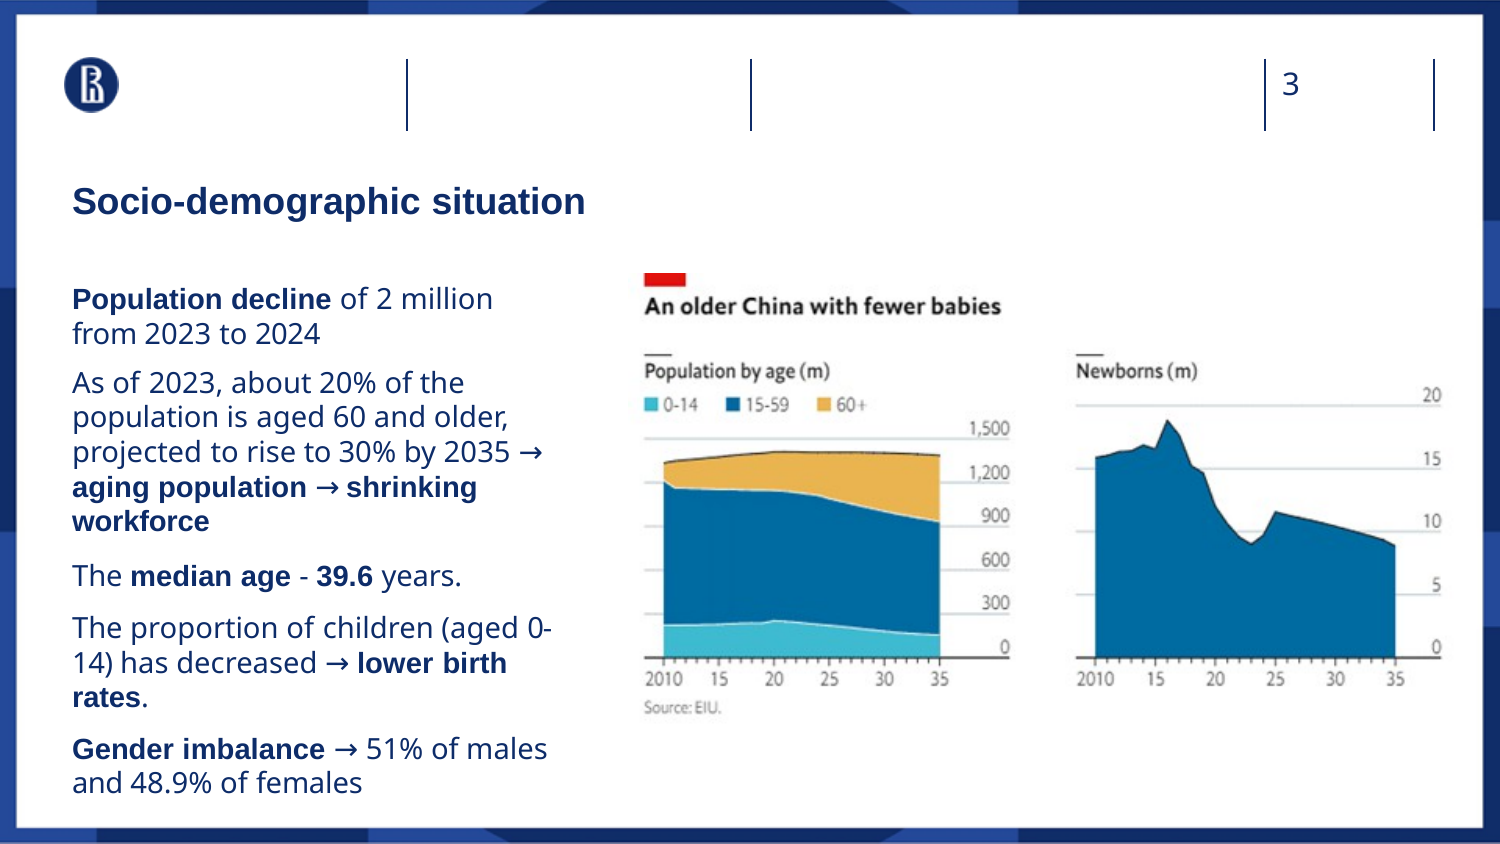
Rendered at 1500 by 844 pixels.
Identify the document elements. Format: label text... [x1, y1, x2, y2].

picture [0, 0, 1500, 844]
text_box Population decline of 2 million from 2023 to 2024 As of 2023, about 20% of the population is aged 60 and older, projected to rise to 30% by 2035 → aging population → shrinking workforce The median age - 39.6 years. The proportion of children (aged 0-14) has decreased → lower birth rates. Gender imbalance → 51% of males and 48.9% of females [69, 276, 606, 800]
title Socio-demographic situation [39, 126, 622, 318]
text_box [627, 58, 1458, 730]
